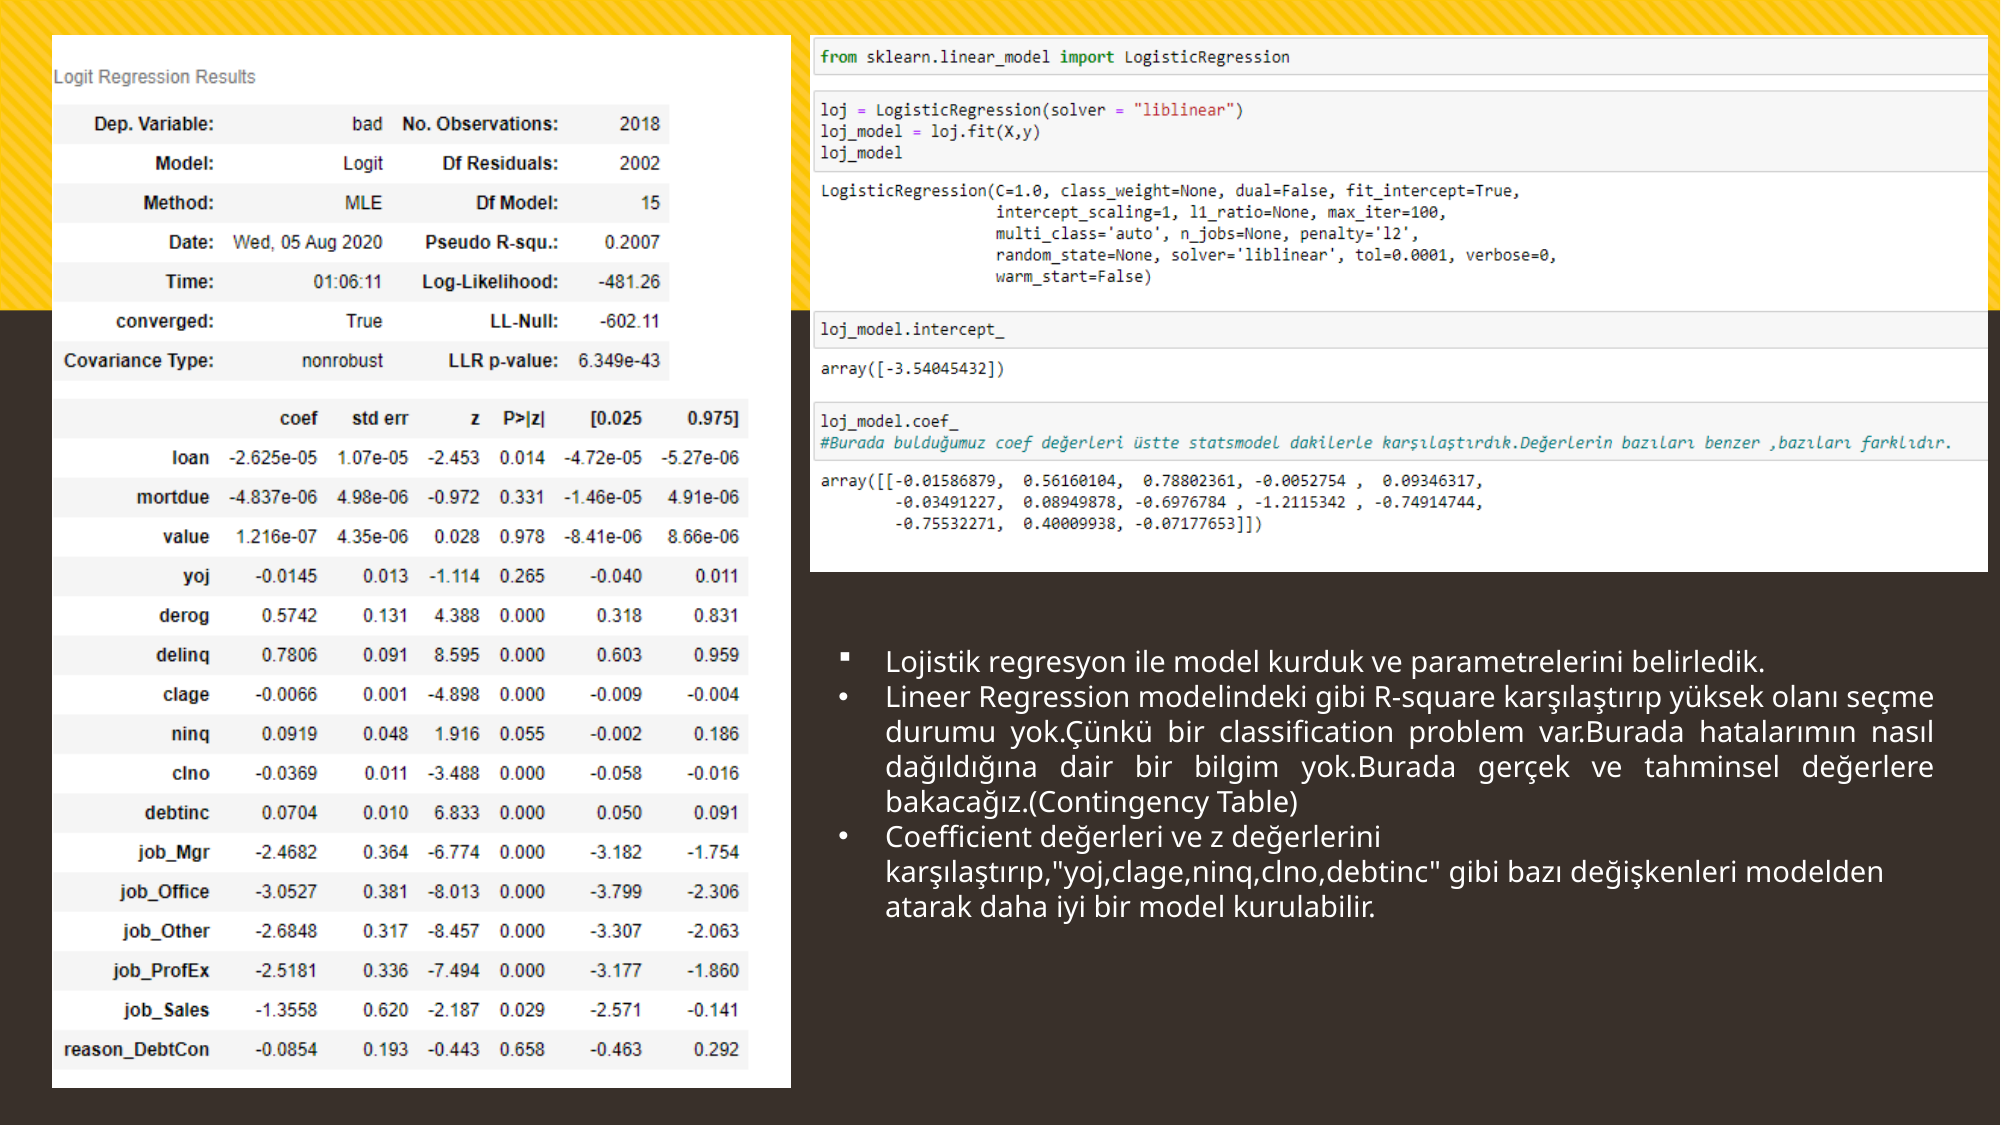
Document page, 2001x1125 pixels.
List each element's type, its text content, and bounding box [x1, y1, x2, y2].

text_box Lojistik regresyon ile model kurduk ve parametrelerini belirledik. Lineer Regression modelindeki gibi R-square karşılaştırıp yüksek olanı seçme durumu yok.Çünkü bir classification problem var.Burada hatalarımın nasıl dağıldığına dair bir bilgim yok.Burada gerçek ve tahminsel değerlere bakacağız.(Contingency Table) Coefficient değerleri ve z değerlerini karşılaştırıp,"yoj,clage,ninq,clno,debtinc" gibi bazı değişkenleri modelden atarak daha iyi bir model kurulabilir. [823, 635, 1950, 966]
picture [809, 35, 1989, 572]
picture [51, 35, 791, 1088]
